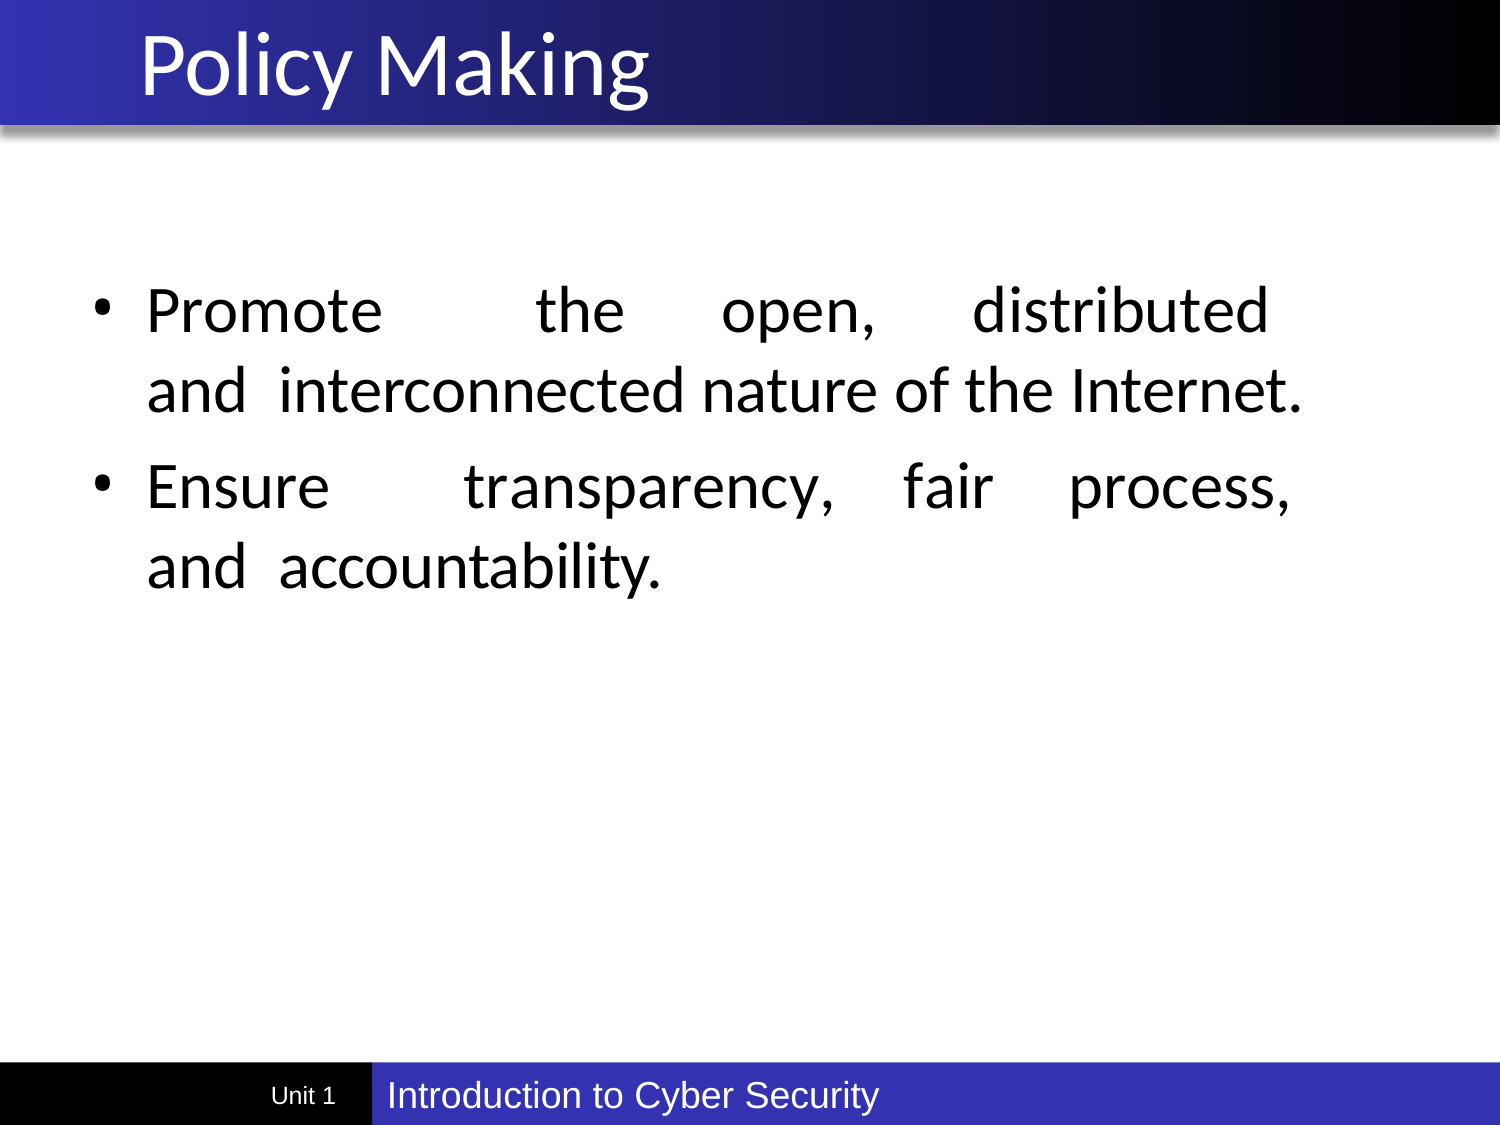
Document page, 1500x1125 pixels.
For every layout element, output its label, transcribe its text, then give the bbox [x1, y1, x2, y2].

title Policy Making [137, 0, 656, 153]
text_box Promote the open, distributed and interconnected nature of the Internet. Ensure transparency, fair process, and accountability. [87, 263, 1412, 602]
